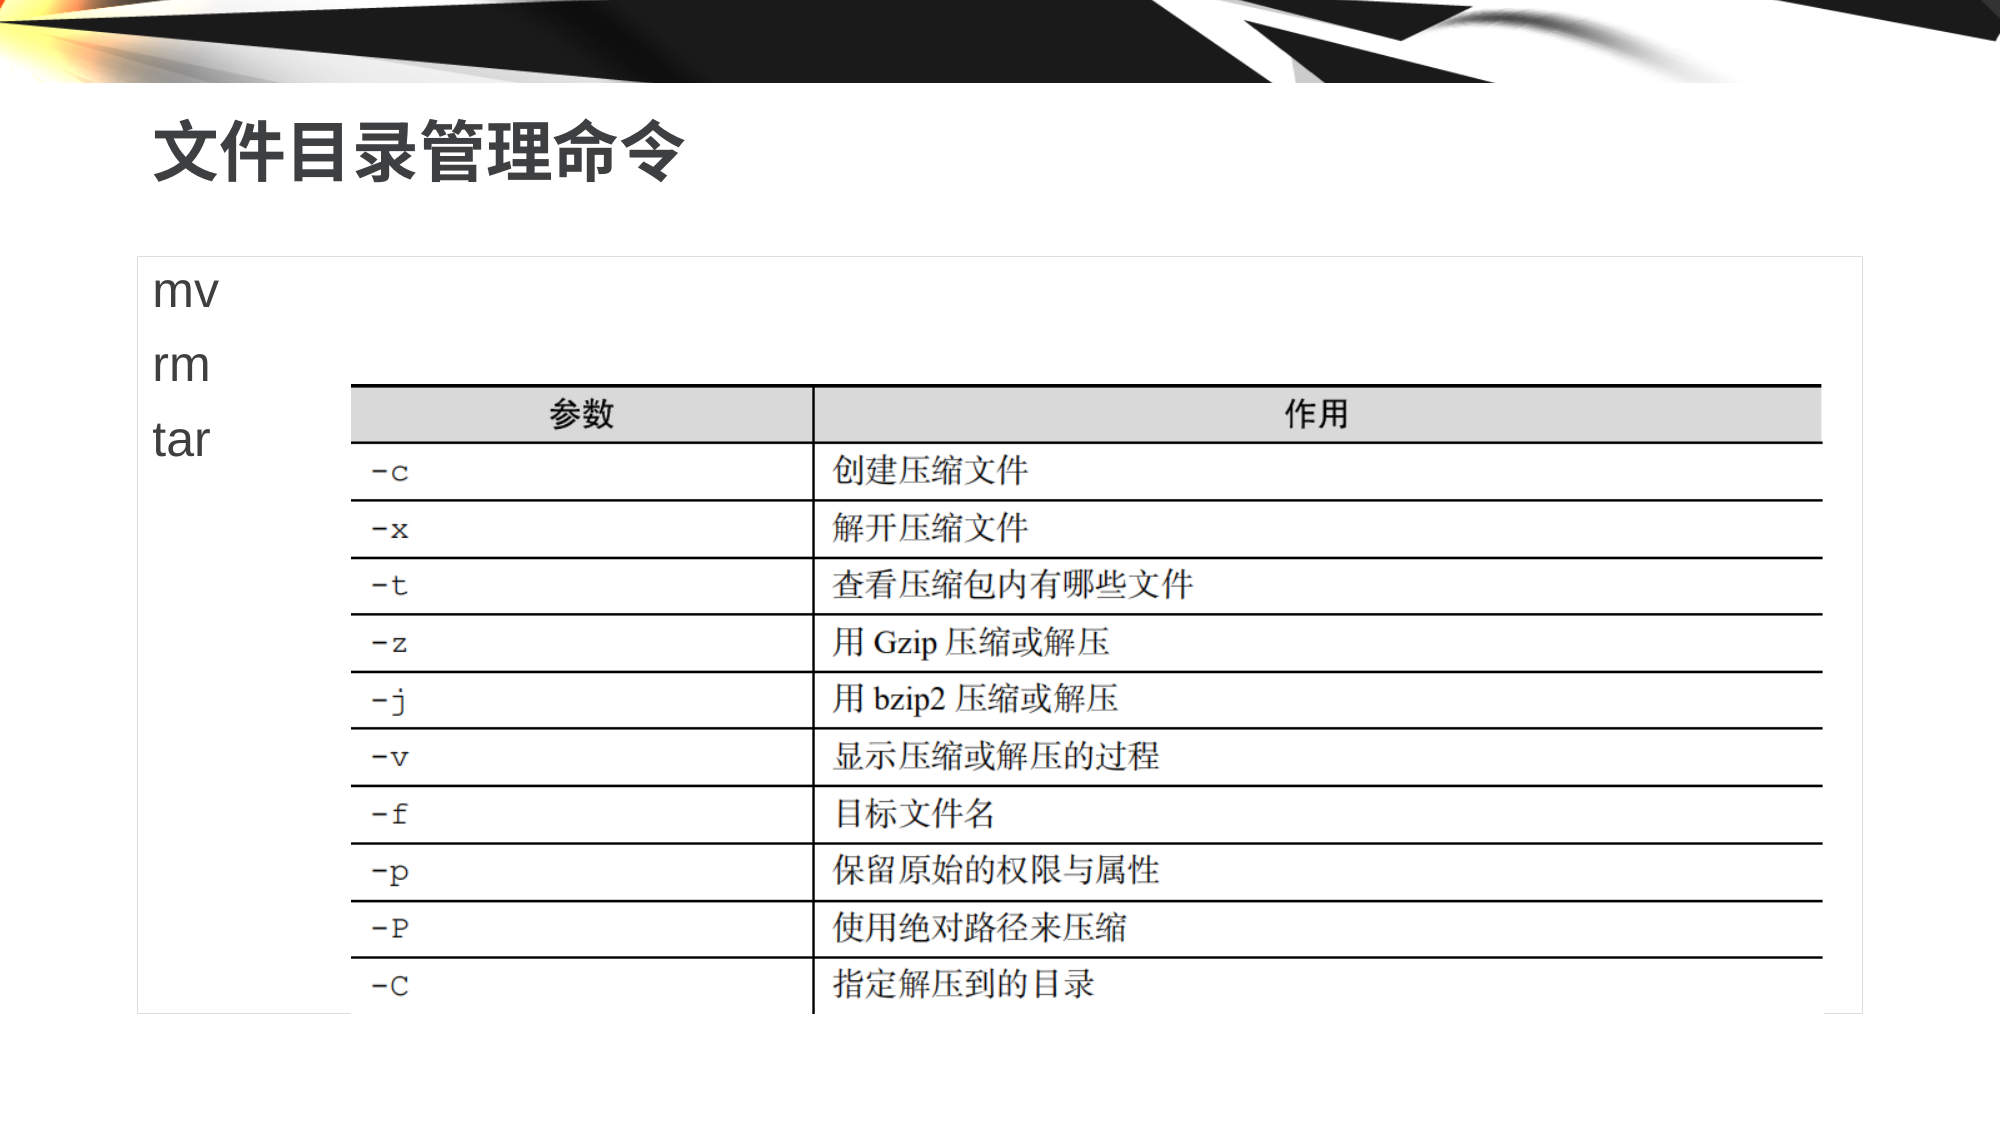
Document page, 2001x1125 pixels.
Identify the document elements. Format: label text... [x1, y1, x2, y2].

title 文件目录管理命令 [137, 82, 1863, 228]
picture [0, 0, 2000, 83]
list mv rm tar [137, 256, 1863, 1014]
picture [351, 384, 1824, 1014]
